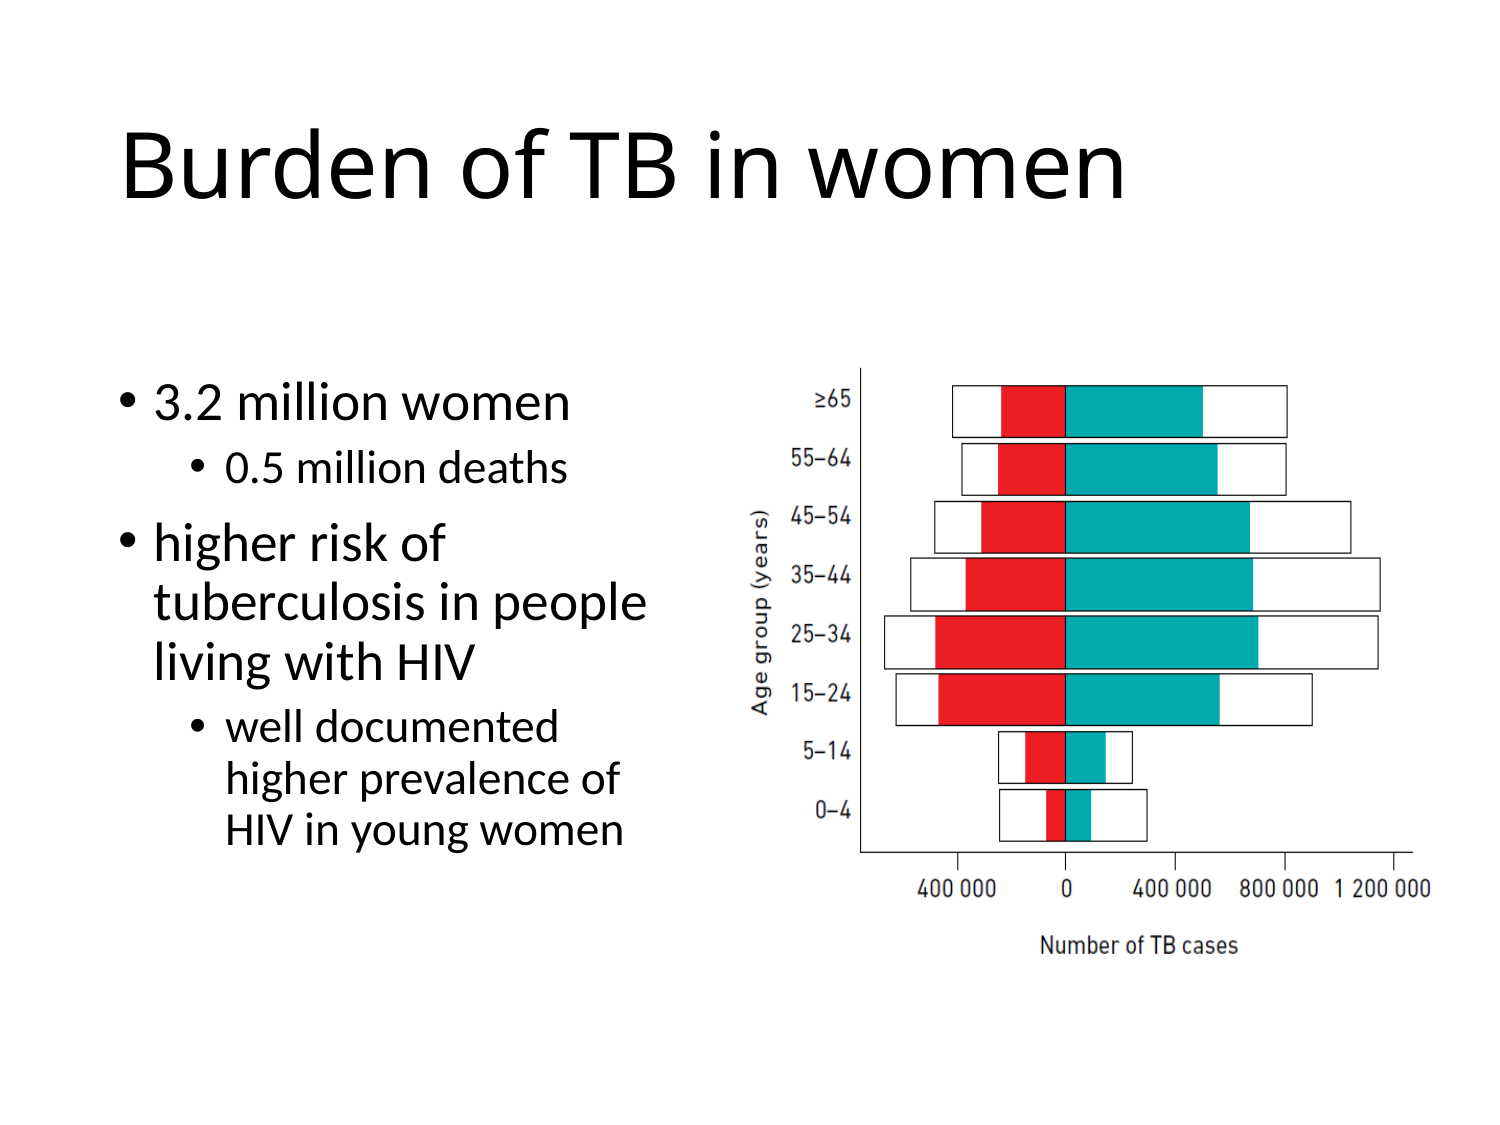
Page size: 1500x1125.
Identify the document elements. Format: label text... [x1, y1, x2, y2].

list 3.2 million women 0.5 million deaths higher risk of tuberculosis in people living with HIV well documented higher prevalence of HIV in young women [103, 365, 674, 901]
title Burden of TB in women [103, 59, 1397, 278]
picture [721, 336, 1500, 985]
